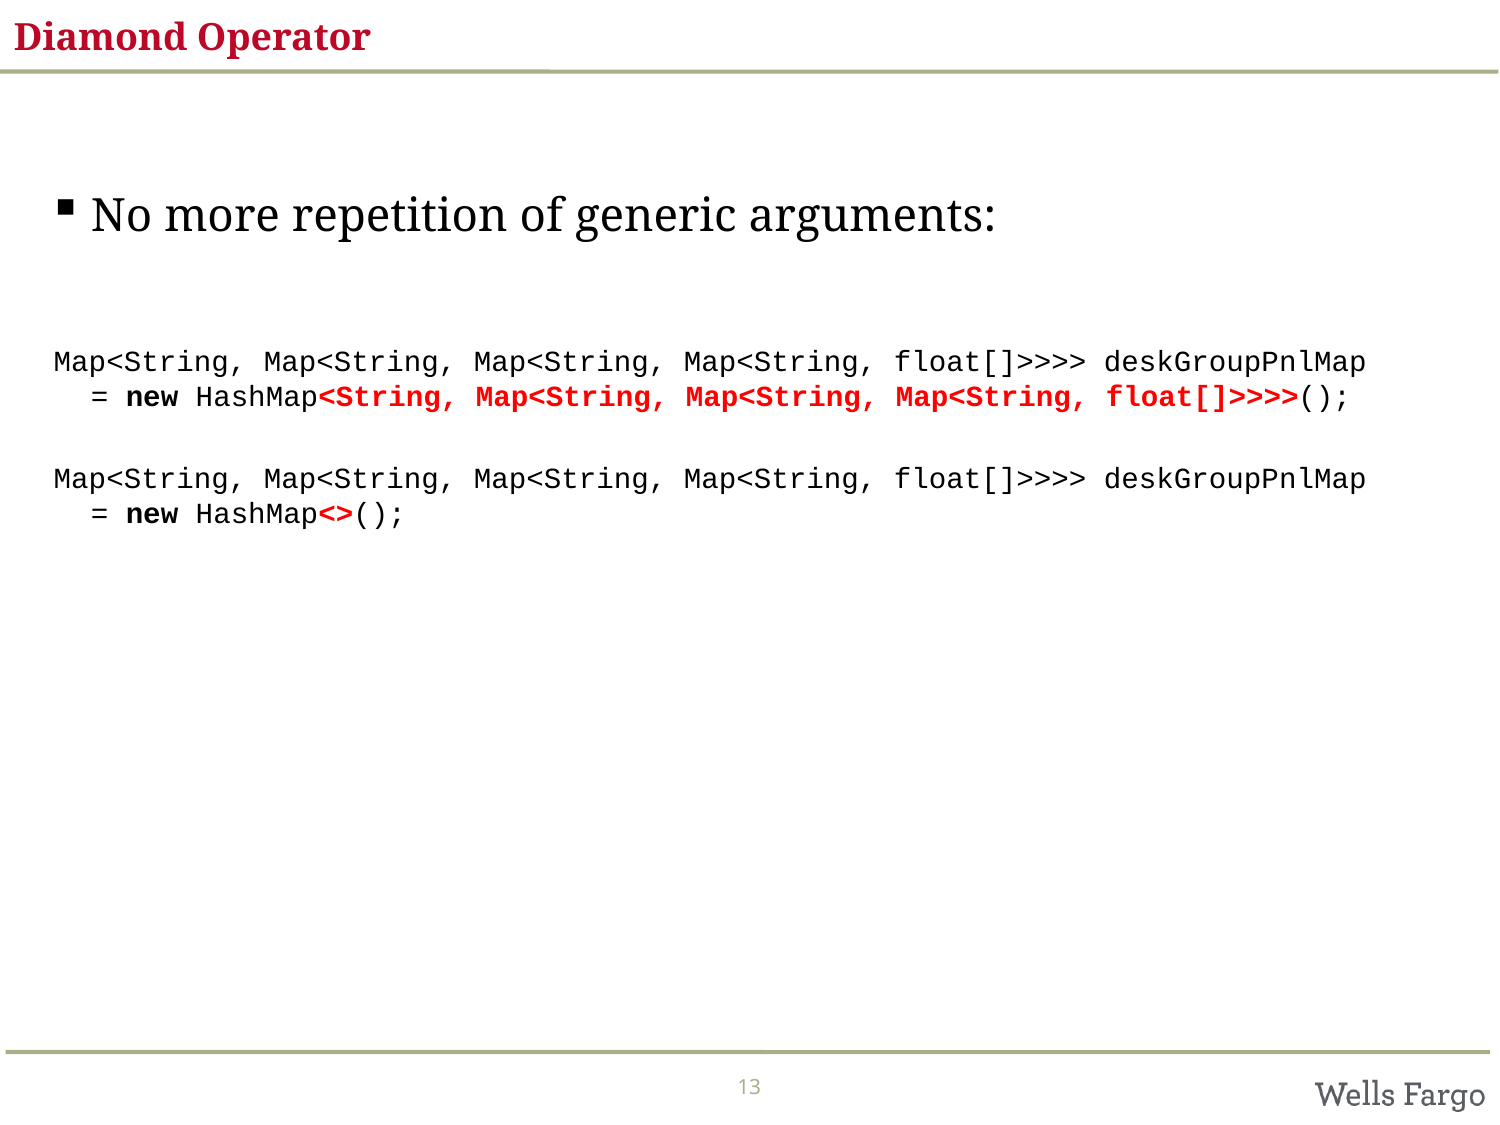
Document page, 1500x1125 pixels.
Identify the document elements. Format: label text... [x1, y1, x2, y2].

list No more repetition of generic arguments: Map<String, Map<String, Map<String, Map<String, float[]>>>> deskGroupPnlMap = new HashMap<String, Map<String, Map<String, Map<String, float[]>>>>(); Map<String, Map<String, Map<String, Map<String, float[]>>>> deskGroupPnlMap = new HashMap<>(); [38, 178, 1394, 1014]
picture [1307, 1065, 1486, 1117]
slide_number 13 [675, 1065, 824, 1120]
title Diamond Operator [0, 5, 1412, 64]
